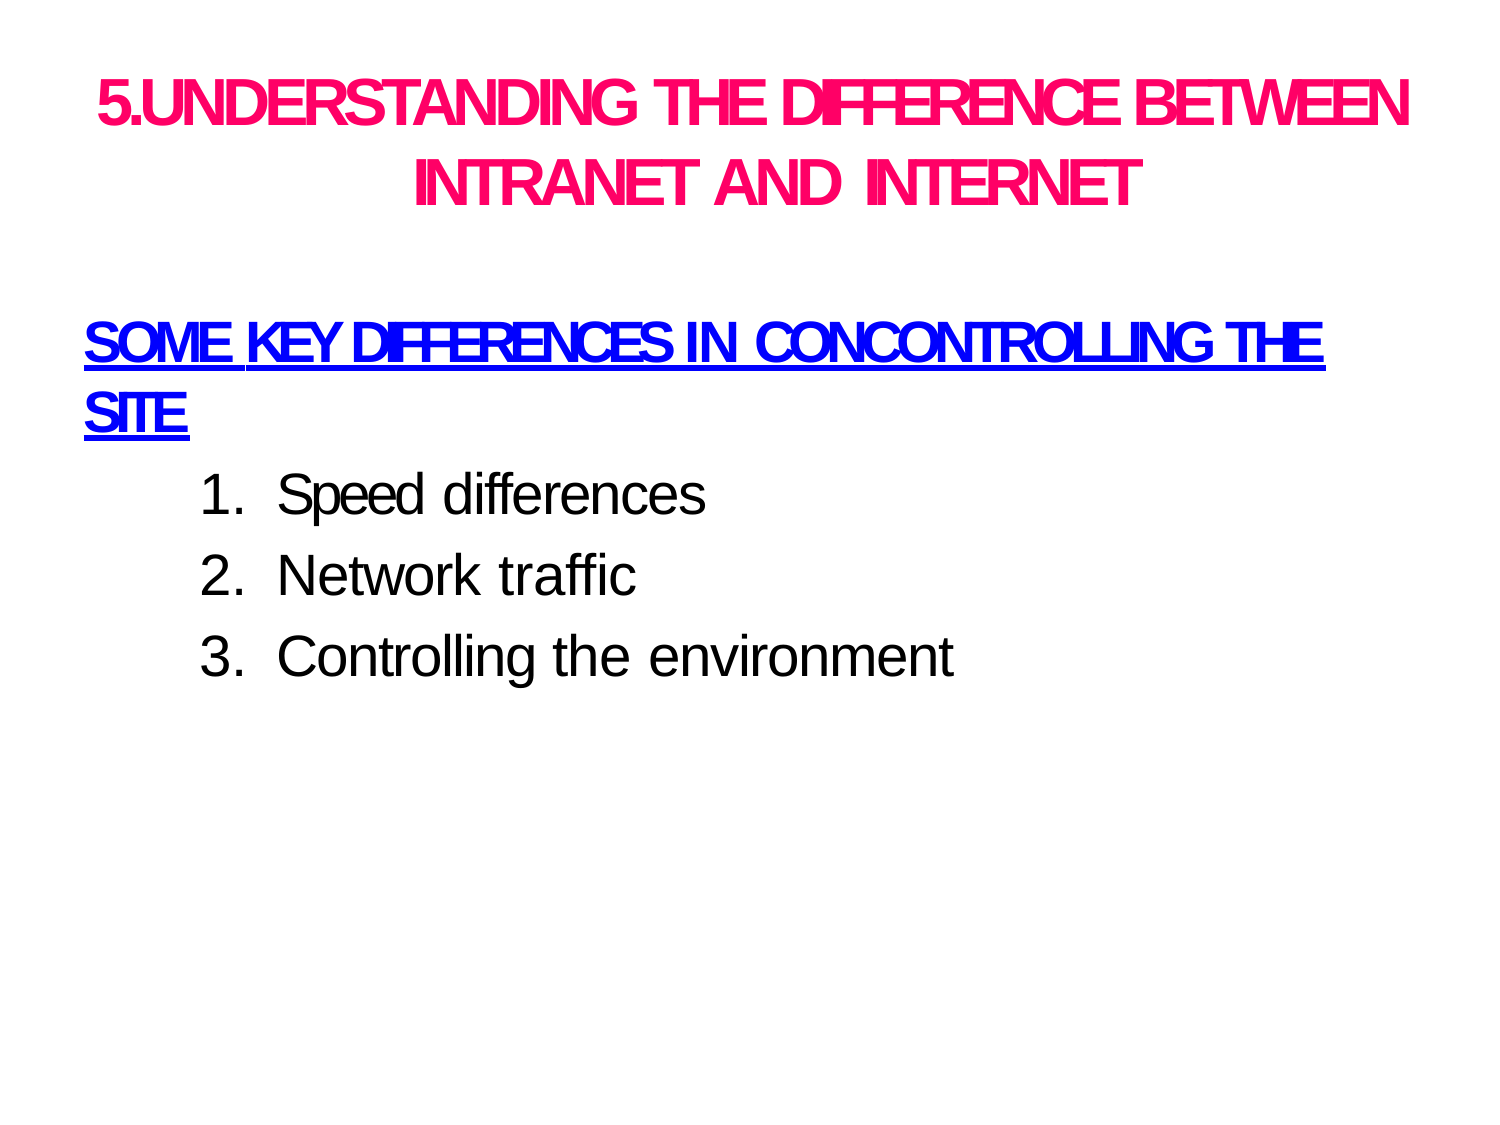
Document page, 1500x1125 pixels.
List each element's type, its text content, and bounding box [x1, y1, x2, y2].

text_box SOME KEY DIFFERENCES IN CONCONTROLLING THE SITE Speed differences Network traffic Controlling the environment [81, 289, 1429, 689]
title 5.UNDERSTANDING THE DIFFERENCE BETWEEN INTRANET AND INTERNET [87, 54, 1413, 248]
